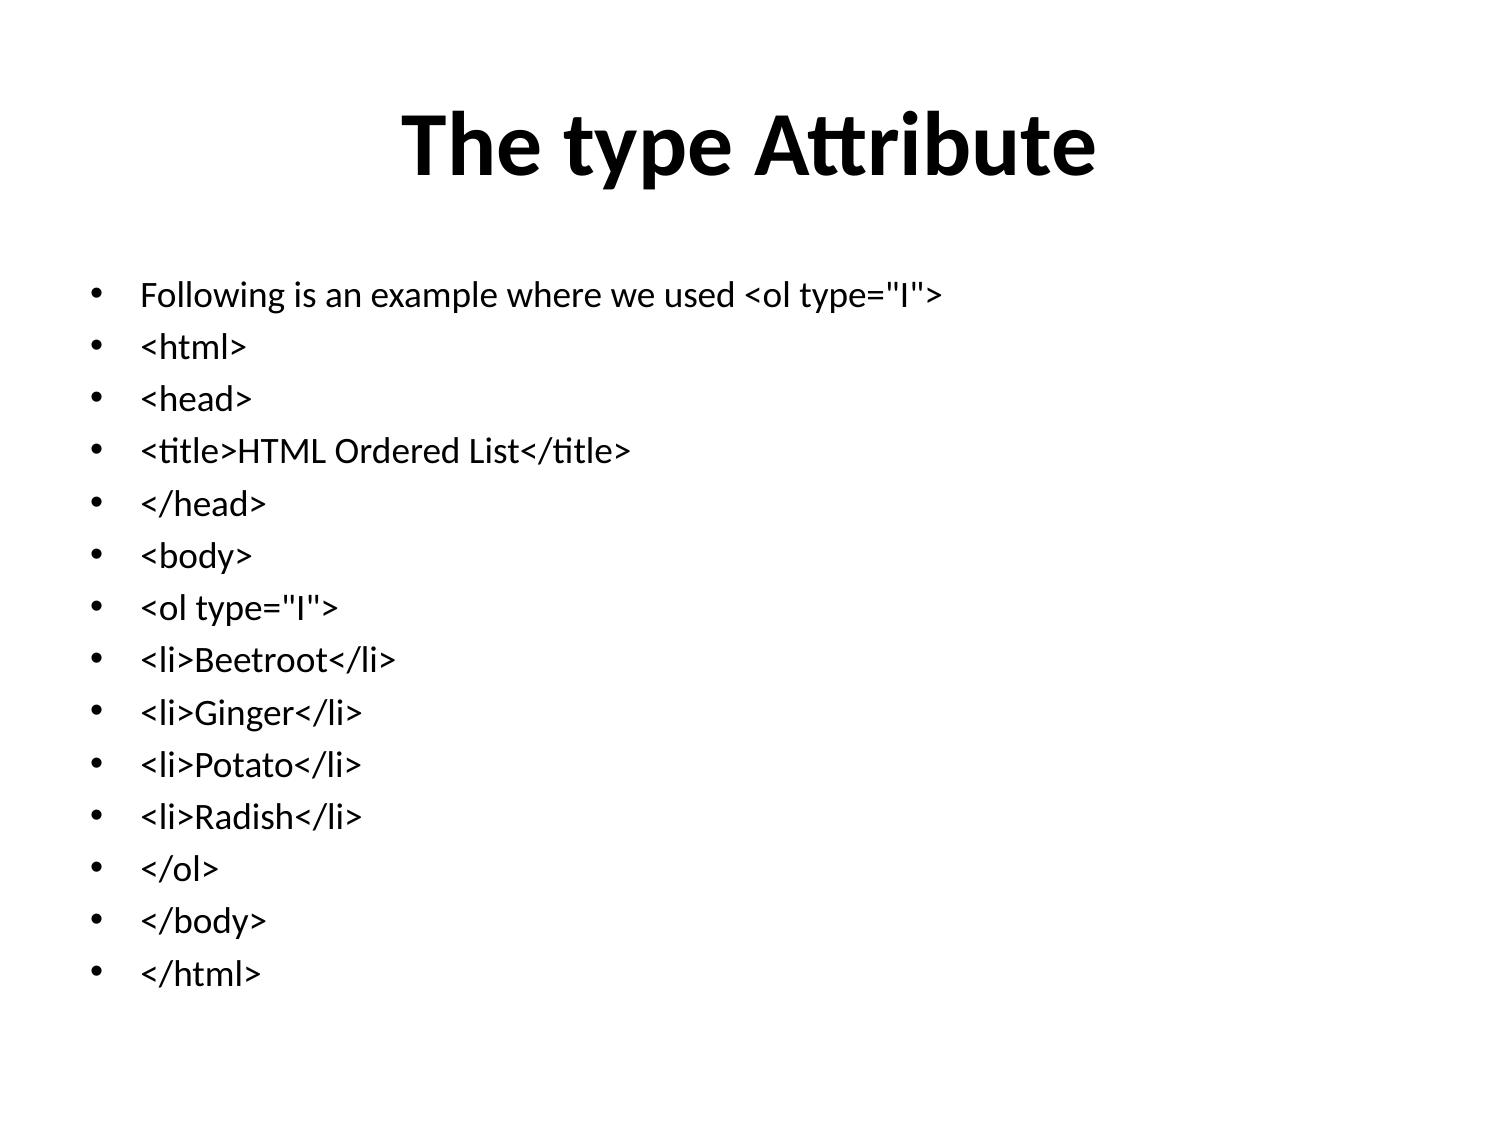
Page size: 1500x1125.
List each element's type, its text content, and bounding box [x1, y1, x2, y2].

list Following is an example where we used <ol type="I"> <html> <head> <title>HTML Ordered List</title> </head> <body> <ol type="I"> <li>Beetroot</li> <li>Ginger</li> <li>Potato</li> <li>Radish</li> </ol> </body> </html> [75, 262, 1425, 1005]
title The type Attribute [75, 45, 1425, 233]
